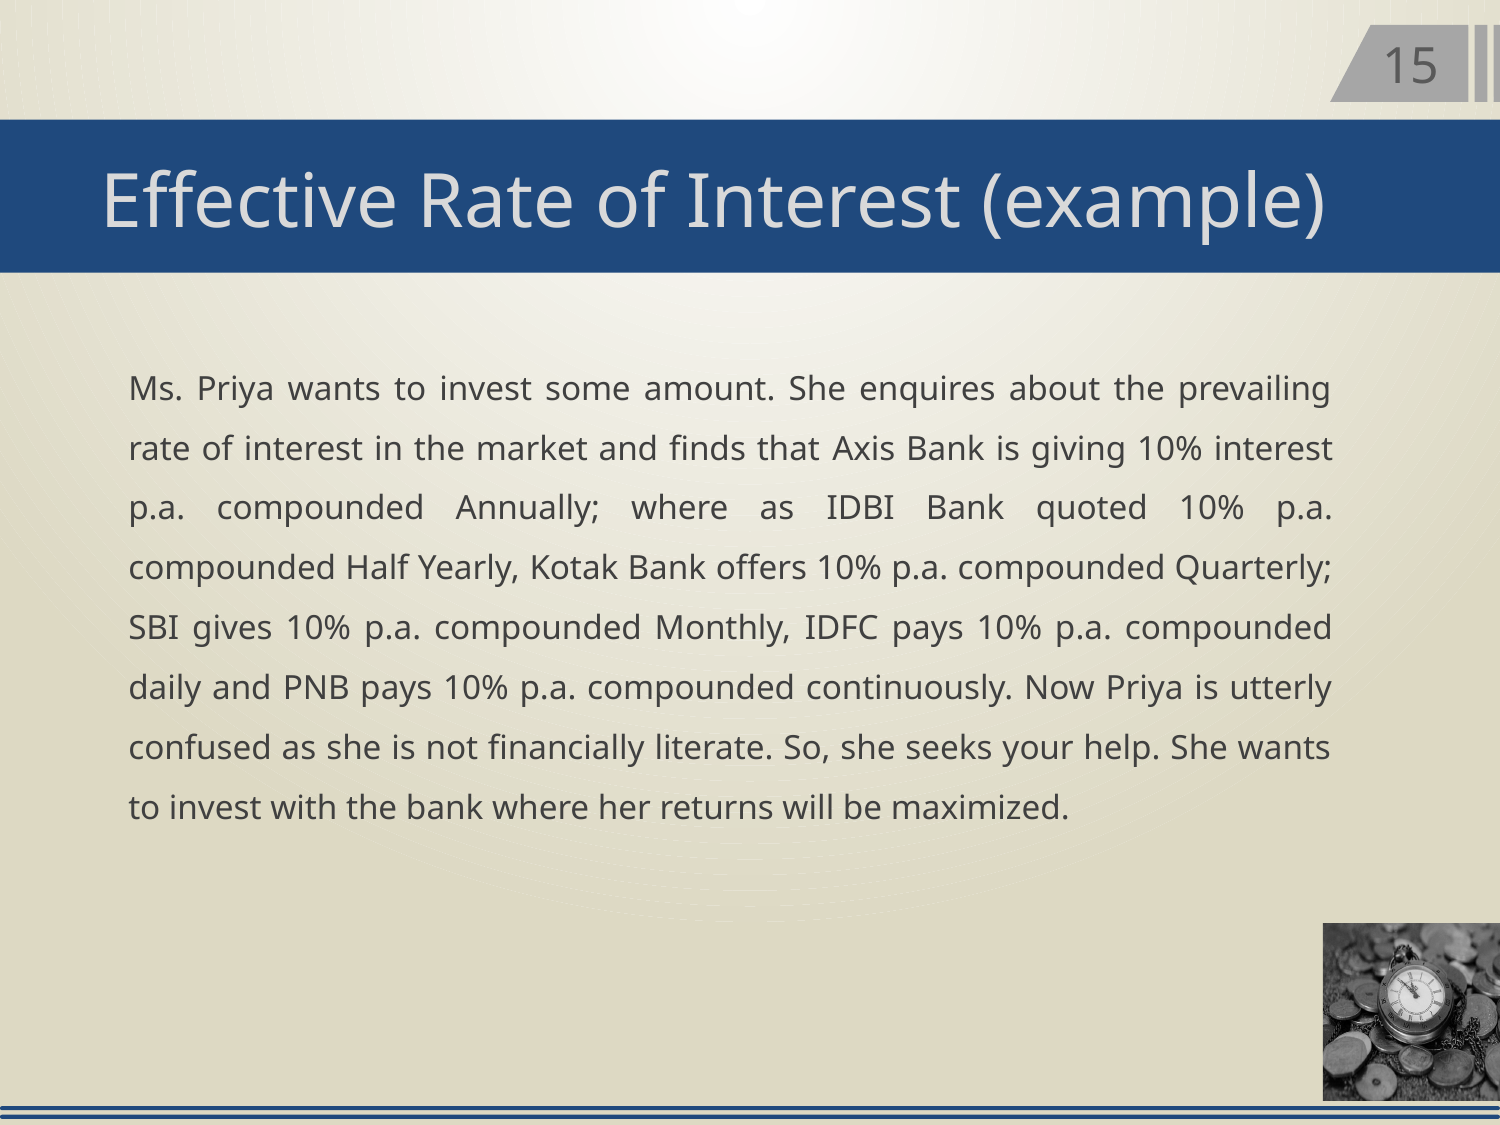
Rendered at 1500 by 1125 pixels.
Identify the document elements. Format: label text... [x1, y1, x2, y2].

text_box Effective Rate of Interest (example) [85, 145, 1415, 251]
text_box [1322, 923, 1500, 1102]
text_box Ms. Priya wants to invest some amount. She enquires about the prevailing rate of interest in the market and finds that Axis Bank is giving 10% interest p.a. compounded Annually; where as IDBI Bank quoted 10% p.a. compounded Half Yearly, Kotak Bank offers 10% p.a. compounded Quarterly; SBI gives 10% p.a. compounded Monthly, IDFC pays 10% p.a. compounded daily and PNB pays 10% p.a. compounded continuously. Now Priya is utterly confused as she is not financially literate. So, she seeks your help. She wants to invest with the bank where her returns will be maximized. [113, 339, 1349, 834]
text_box 15 [1367, 26, 1468, 102]
